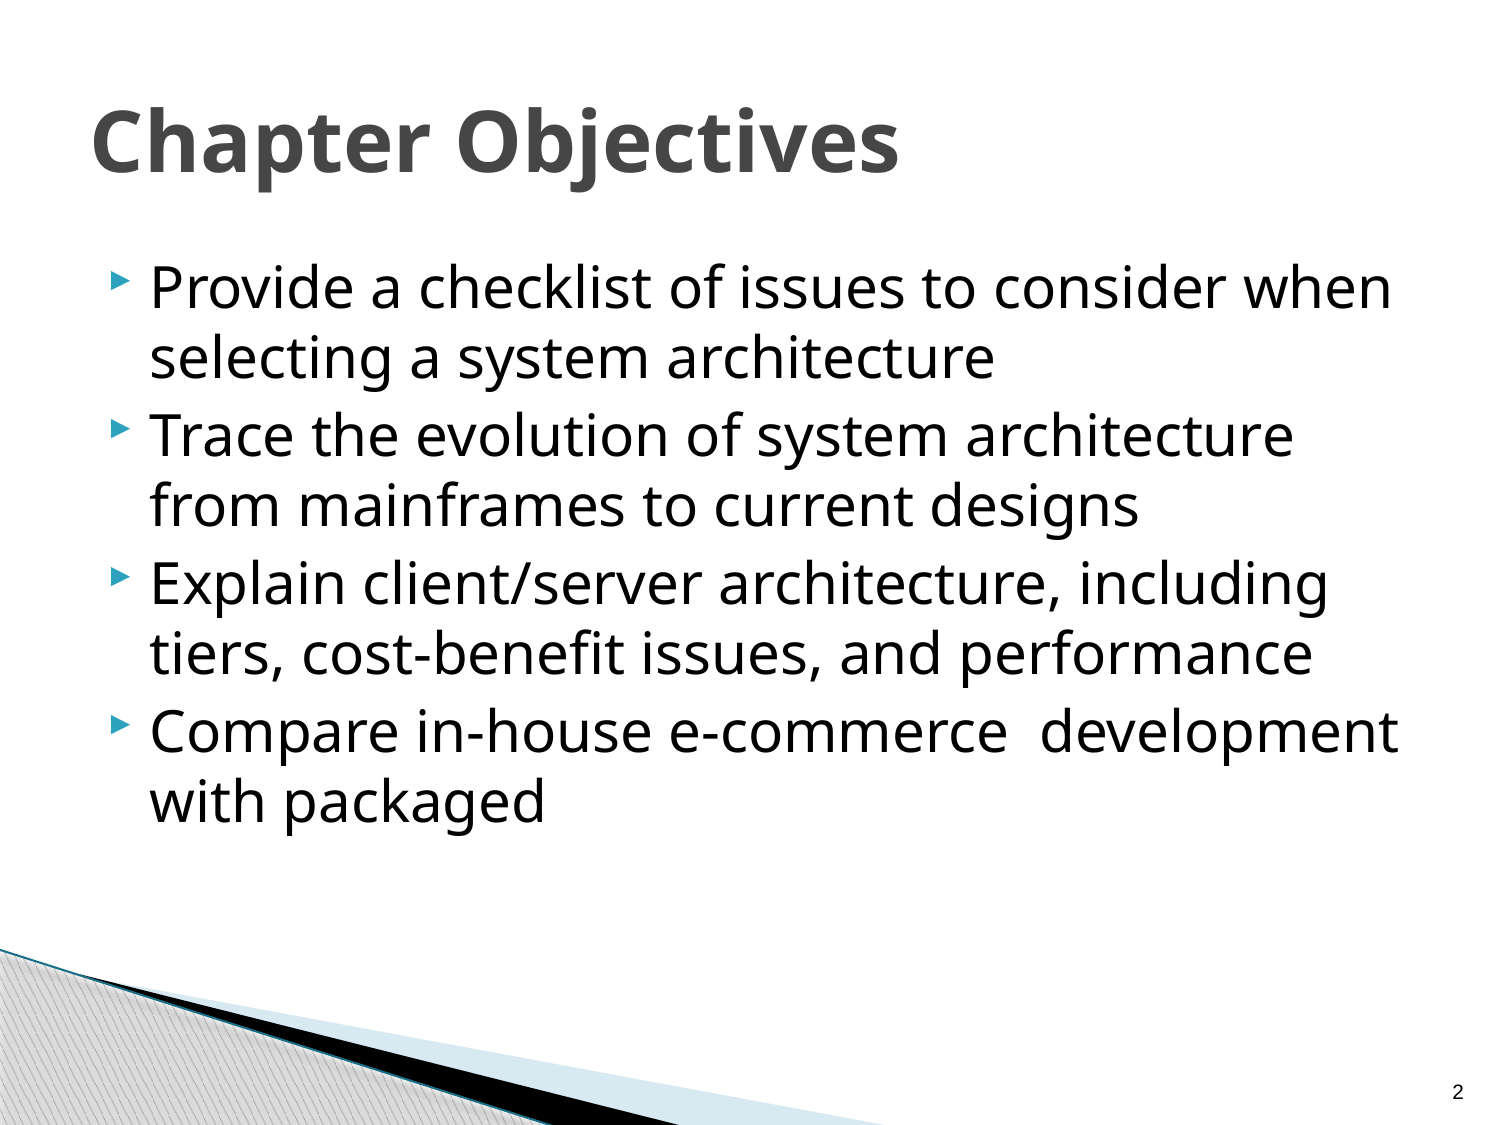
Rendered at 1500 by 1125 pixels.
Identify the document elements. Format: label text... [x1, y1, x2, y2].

title Chapter Objectives [75, 45, 1425, 233]
slide_number 2 [1418, 1051, 1479, 1112]
list Provide a checklist of issues to consider when selecting a system architecture Trace the evolution of system architecture from mainframes to current designs Explain client/server architecture, including tiers, cost-benefit issues, and performance Compare in-house e-commerce development with packaged [75, 243, 1425, 986]
